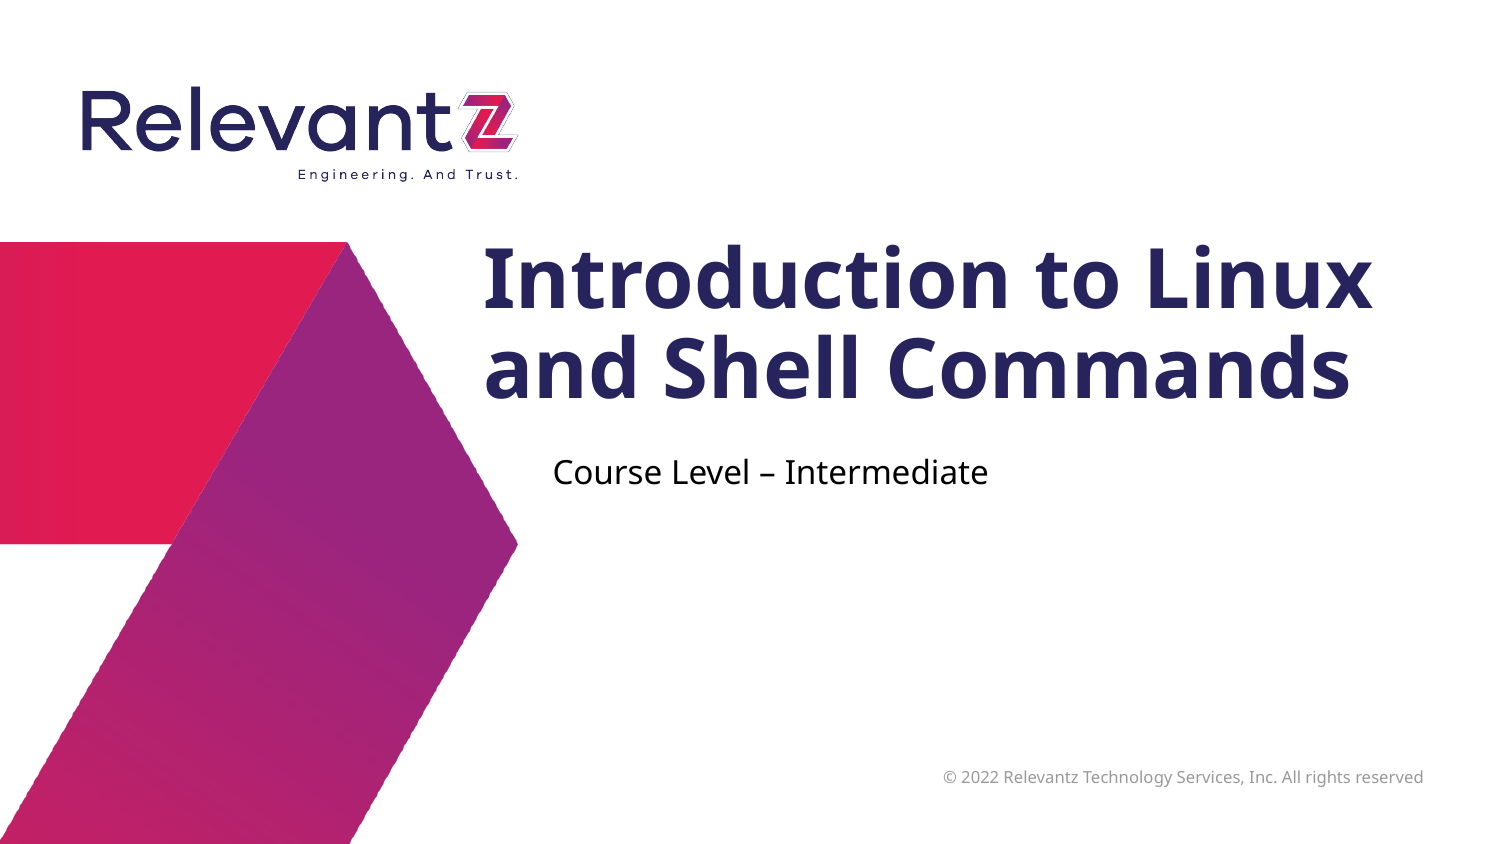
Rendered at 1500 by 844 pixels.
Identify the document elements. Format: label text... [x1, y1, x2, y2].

picture [75, 81, 527, 187]
picture [0, 236, 523, 844]
text_box Introduction to Linux and Shell Commands [468, 221, 1463, 431]
subtitle Course Level – Intermediate [514, 456, 1393, 533]
